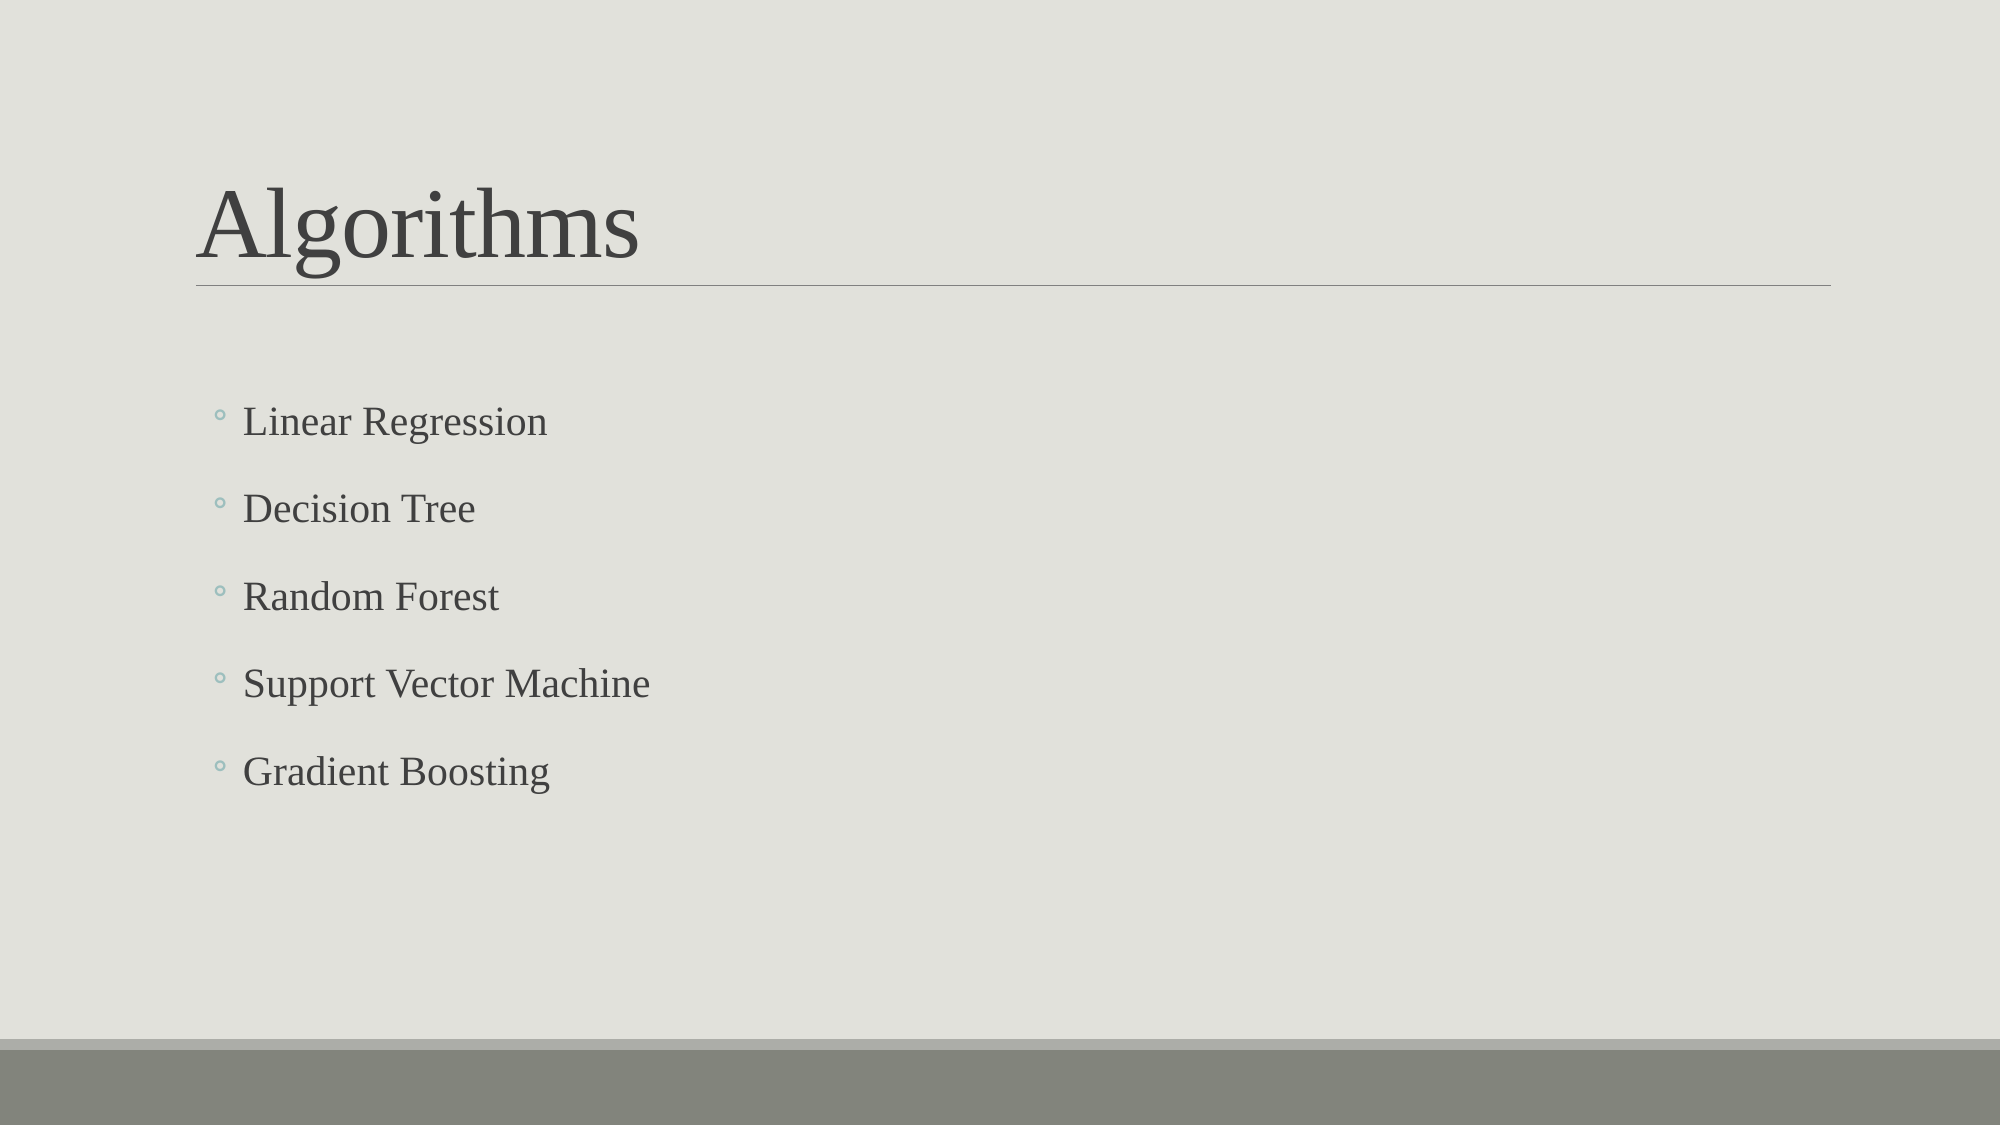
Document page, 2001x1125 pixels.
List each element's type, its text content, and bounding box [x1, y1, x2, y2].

title Algorithms [180, 47, 1830, 285]
list Linear Regression Decision Tree Random Forest Support Vector Machine Gradient Boosting [180, 302, 1830, 963]
